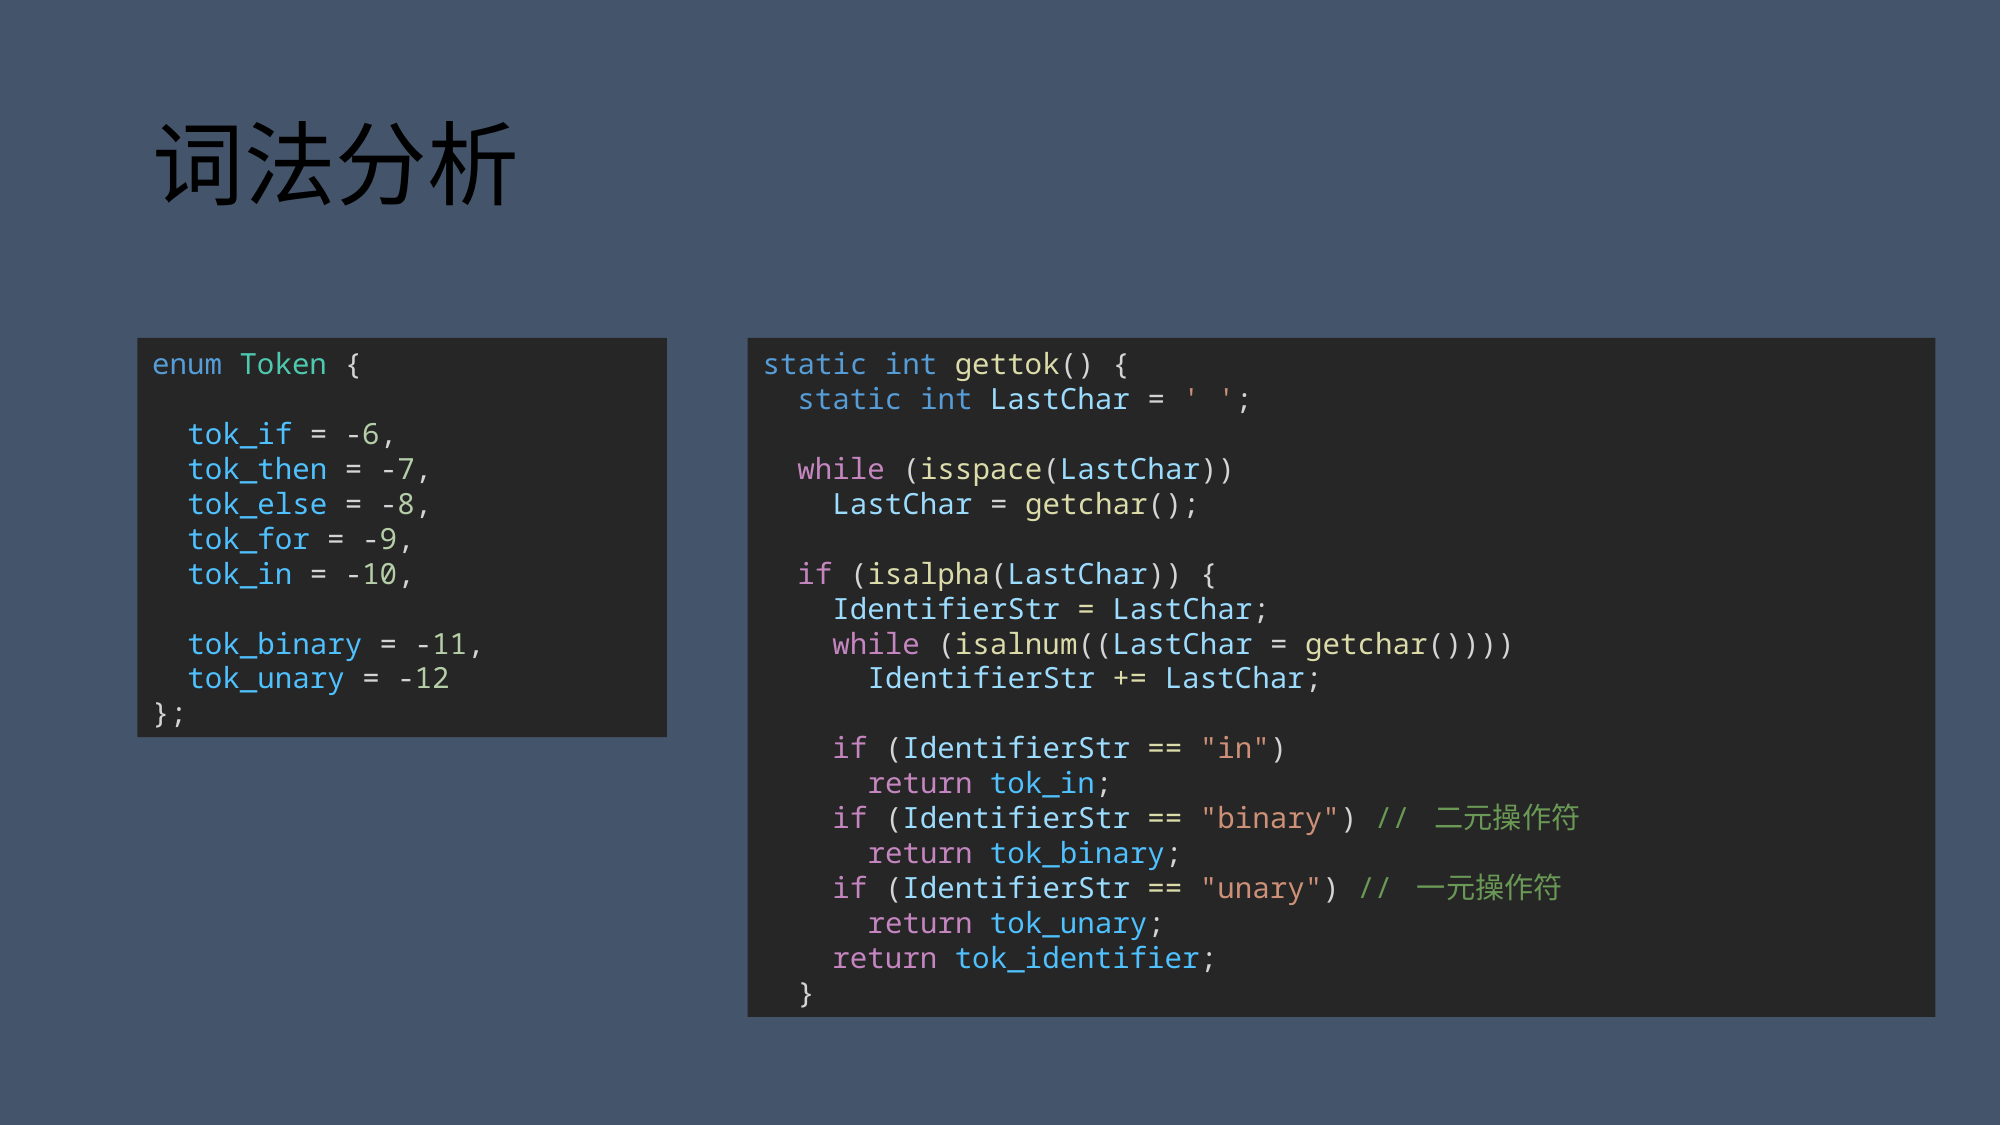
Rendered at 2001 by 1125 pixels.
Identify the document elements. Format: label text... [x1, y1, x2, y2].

text_box static int gettok() { static int LastChar = ' '; while (isspace(LastChar)) LastChar = getchar(); if (isalpha(LastChar)) { IdentifierStr = LastChar; while (isalnum((LastChar = getchar()))) IdentifierStr += LastChar; if (IdentifierStr == "in") return tok_in; if (IdentifierStr == "binary") // 二元操作符 return tok_binary; if (IdentifierStr == "unary") // 一元操作符 return tok_unary; return tok_identifier; } [747, 337, 1936, 1017]
title 词法分析 [137, 59, 1863, 278]
text_box enum Token { tok_if = -6, tok_then = -7, tok_else = -8, tok_for = -9, tok_in = -10, tok_binary = -11, tok_unary = -12 }; [137, 337, 667, 738]
